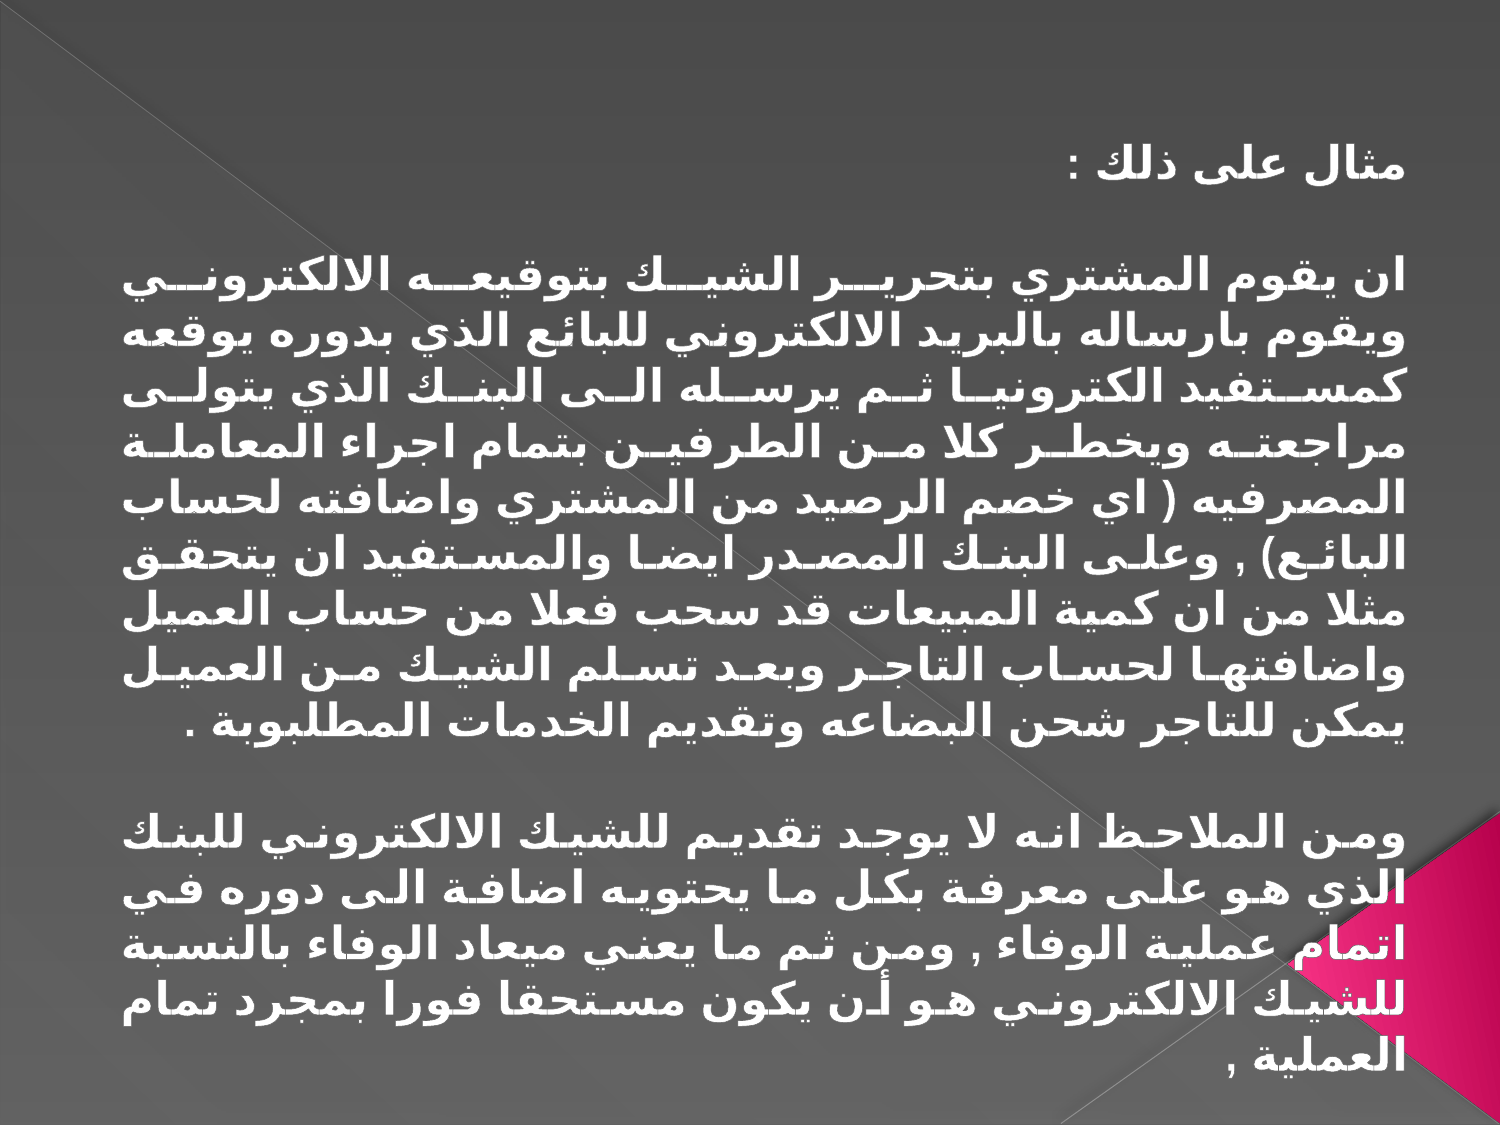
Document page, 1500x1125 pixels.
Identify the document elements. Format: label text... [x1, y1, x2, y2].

subtitle مثال على ذلك : ان يقوم المشتري بتحرير الشيك بتوقيعه الالكتروني ويقوم بارساله بالبريد الالكتروني للبائع الذي بدوره يوقعه كمستفيد الكترونيا ثم يرسله الى البنك الذي يتولى مراجعته ويخطر كلا من الطرفين بتمام اجراء المعاملة المصرفيه ( اي خصم الرصيد من المشتري واضافته لحساب البائع) , وعلى البنك المصدر ايضا والمستفيد ان يتحقق مثلا من ان كمية المبيعات قد سحب فعلا من حساب العميل واضافتها لحساب التاجر وبعد تسلم الشيك من العميل يمكن للتاجر شحن البضاعه وتقديم الخدمات المطلبوبة . ومن الملاحظ انه لا يوجد تقديم للشيك الالكتروني للبنك الذي هو على معرفة بكل ما يحتويه اضافة الى دوره في اتمام عملية الوفاء , ومن ثم ما يعني ميعاد الوفاء بالنسبة للشيك الالكتروني هو أن يكون مستحقا فورا بمجرد تمام العملية , [99, 125, 1423, 1088]
